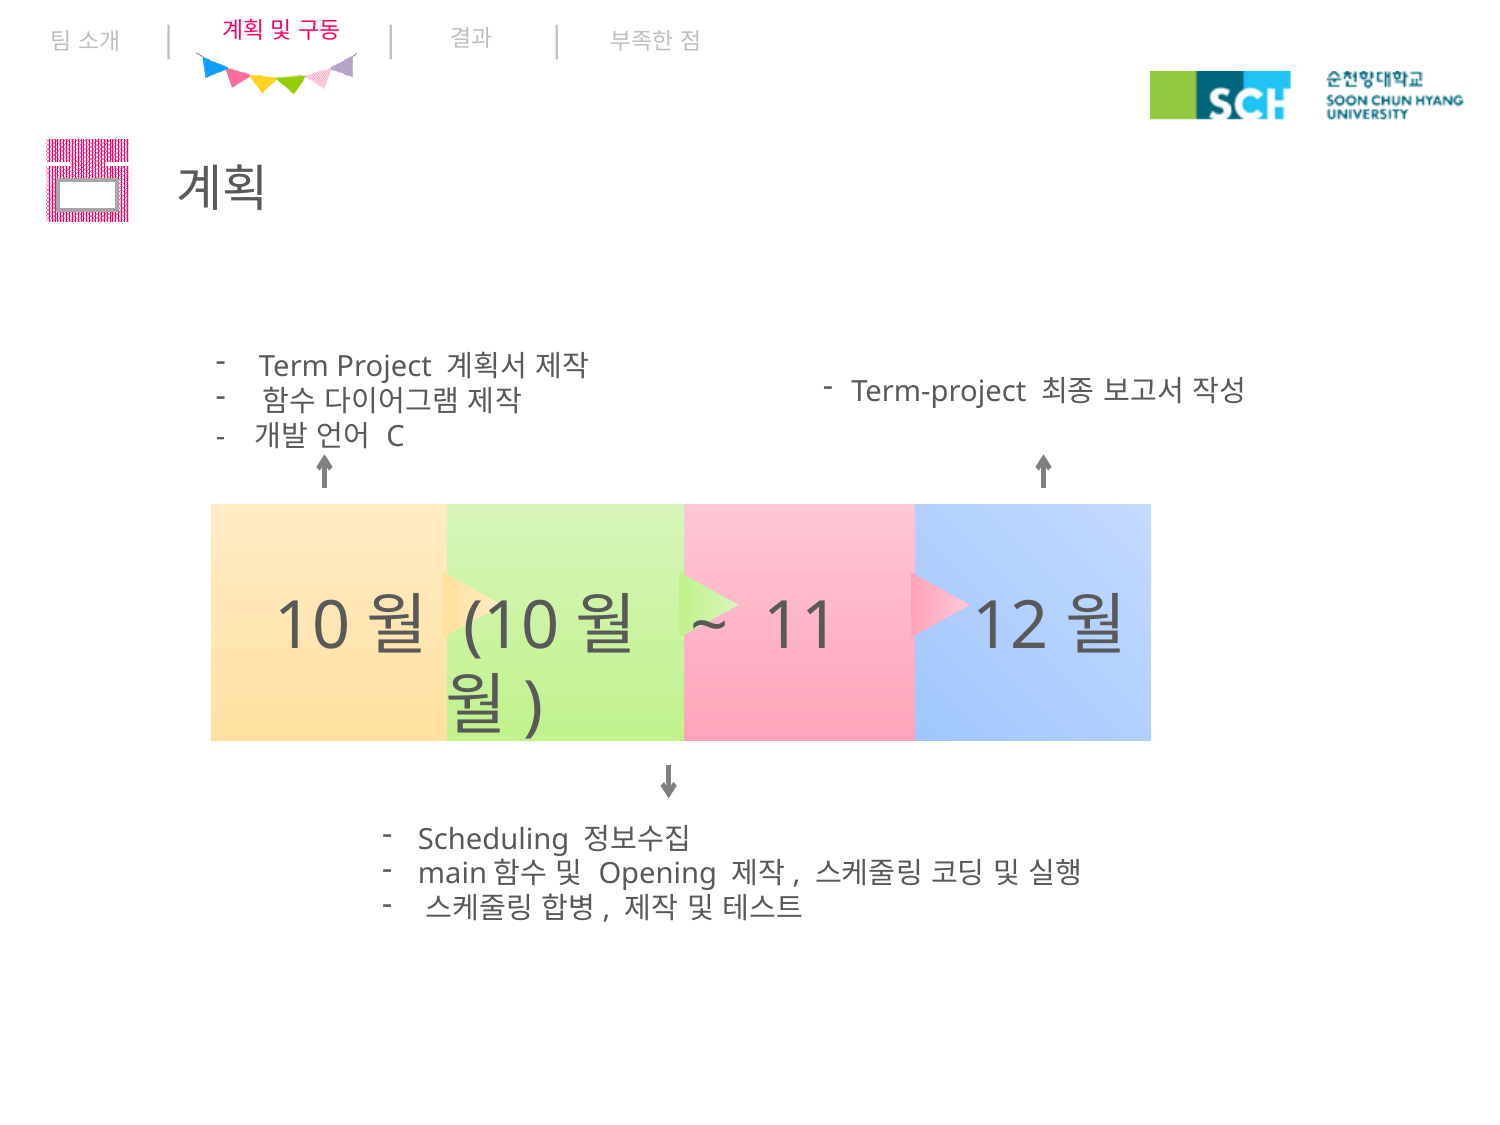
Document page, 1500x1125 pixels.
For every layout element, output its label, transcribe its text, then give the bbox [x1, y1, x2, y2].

picture [195, 52, 358, 94]
text_box 계획 및 구동 [166, 8, 386, 51]
text_box 12월 [975, 574, 1151, 670]
text_box │ [533, 16, 570, 66]
text_box Term Project 계획서 제작 함수 다이어그램 제작 - 개발 언어 C [201, 340, 644, 460]
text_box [210, 504, 502, 742]
text_box │ [145, 16, 182, 66]
text_box [968, 503, 1153, 743]
picture [1149, 71, 1465, 121]
text_box 부족한 점 [574, 19, 738, 62]
text_box Term-project 최종 보고서 작성 [808, 365, 1424, 415]
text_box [45, 138, 130, 222]
text_box │ [367, 16, 404, 66]
text_box 결과 [404, 16, 533, 59]
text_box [502, 504, 739, 742]
text_box 팀 소개 [17, 19, 154, 62]
text_box Scheduling 정보수집 main함수 및 Opening 제작, 스케줄링 코딩 및 실행 스케줄링 합병, 제작 및 테스트 [367, 812, 1118, 933]
text_box 계획 [135, 148, 431, 224]
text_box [739, 504, 970, 742]
